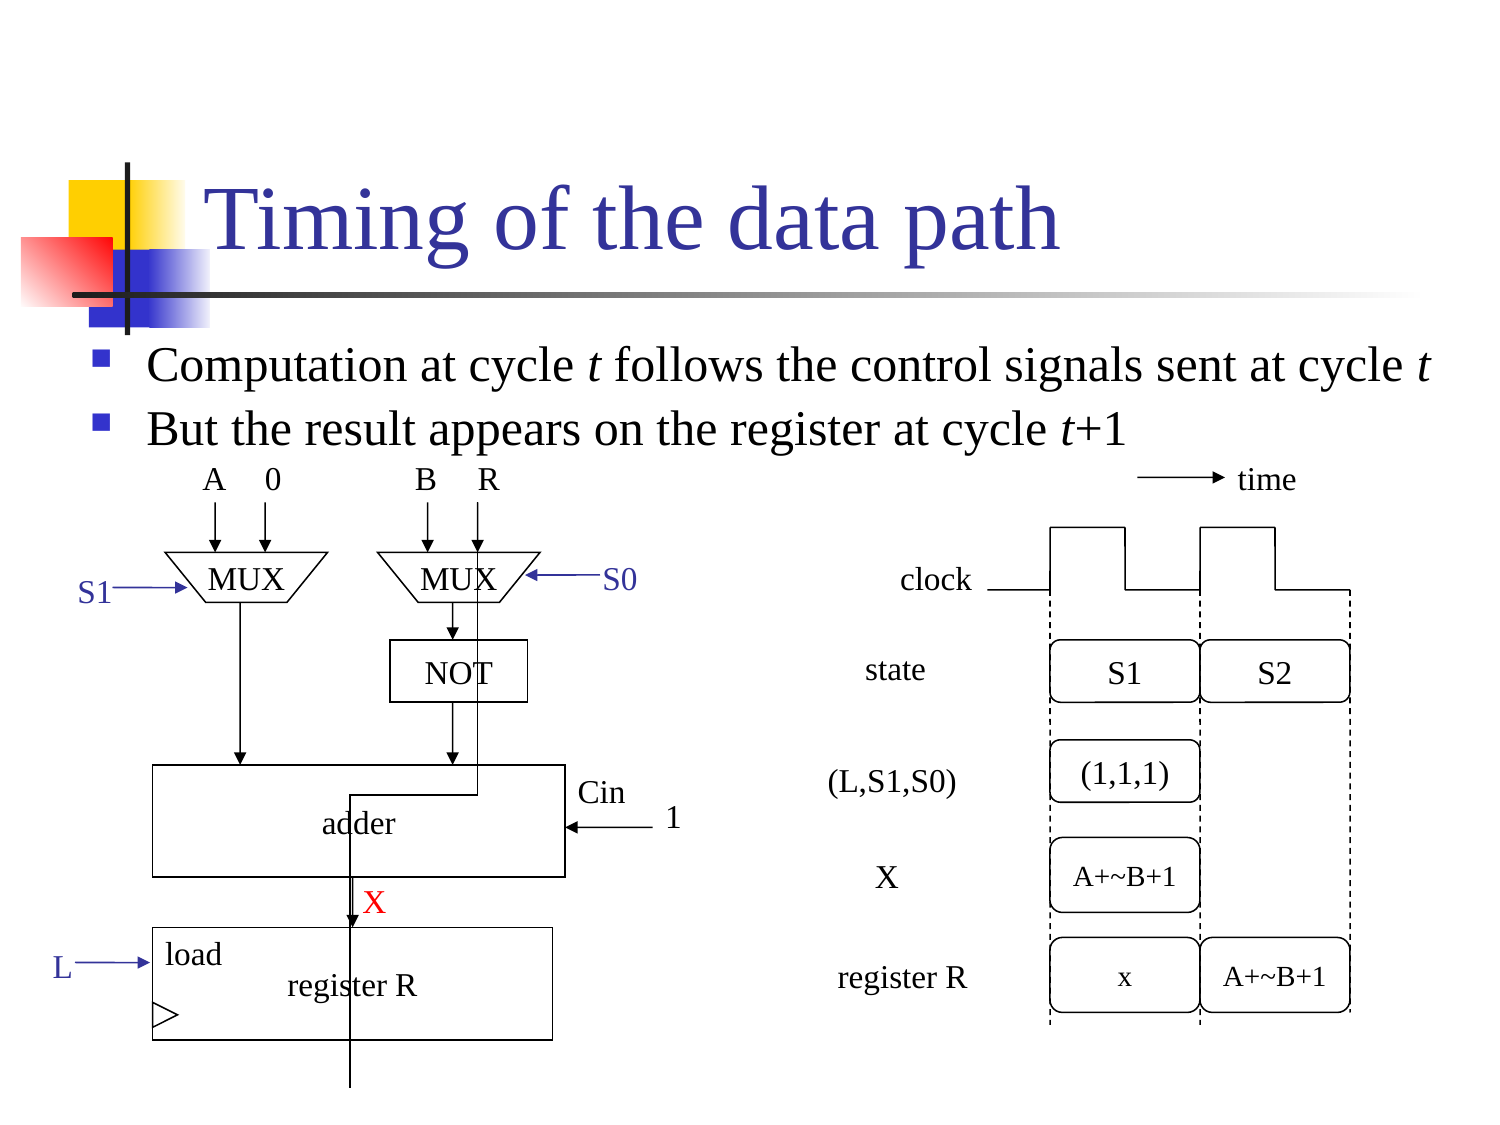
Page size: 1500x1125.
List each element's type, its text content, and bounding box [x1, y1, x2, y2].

text_box S2 [1199, 639, 1350, 703]
list Computation at cycle t follows the control signals sent at cycle t But the result appears on the register at cycle t+1 [75, 331, 1469, 475]
text_box state [850, 639, 942, 695]
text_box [37, 449, 697, 1088]
text_box A+~B+1 [1049, 837, 1200, 913]
text_box x [1049, 937, 1200, 1013]
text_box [1137, 449, 1313, 506]
title Timing of the data path [188, 35, 1468, 275]
text_box (1,1,1) [1049, 739, 1200, 803]
text_box (L,S1,S0) [812, 752, 972, 807]
text_box register R [822, 947, 983, 1003]
text_box X [860, 847, 914, 903]
text_box S1 [1049, 639, 1200, 703]
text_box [987, 527, 1350, 590]
text_box A+~B+1 [1200, 937, 1350, 1013]
text_box clock [885, 549, 988, 605]
